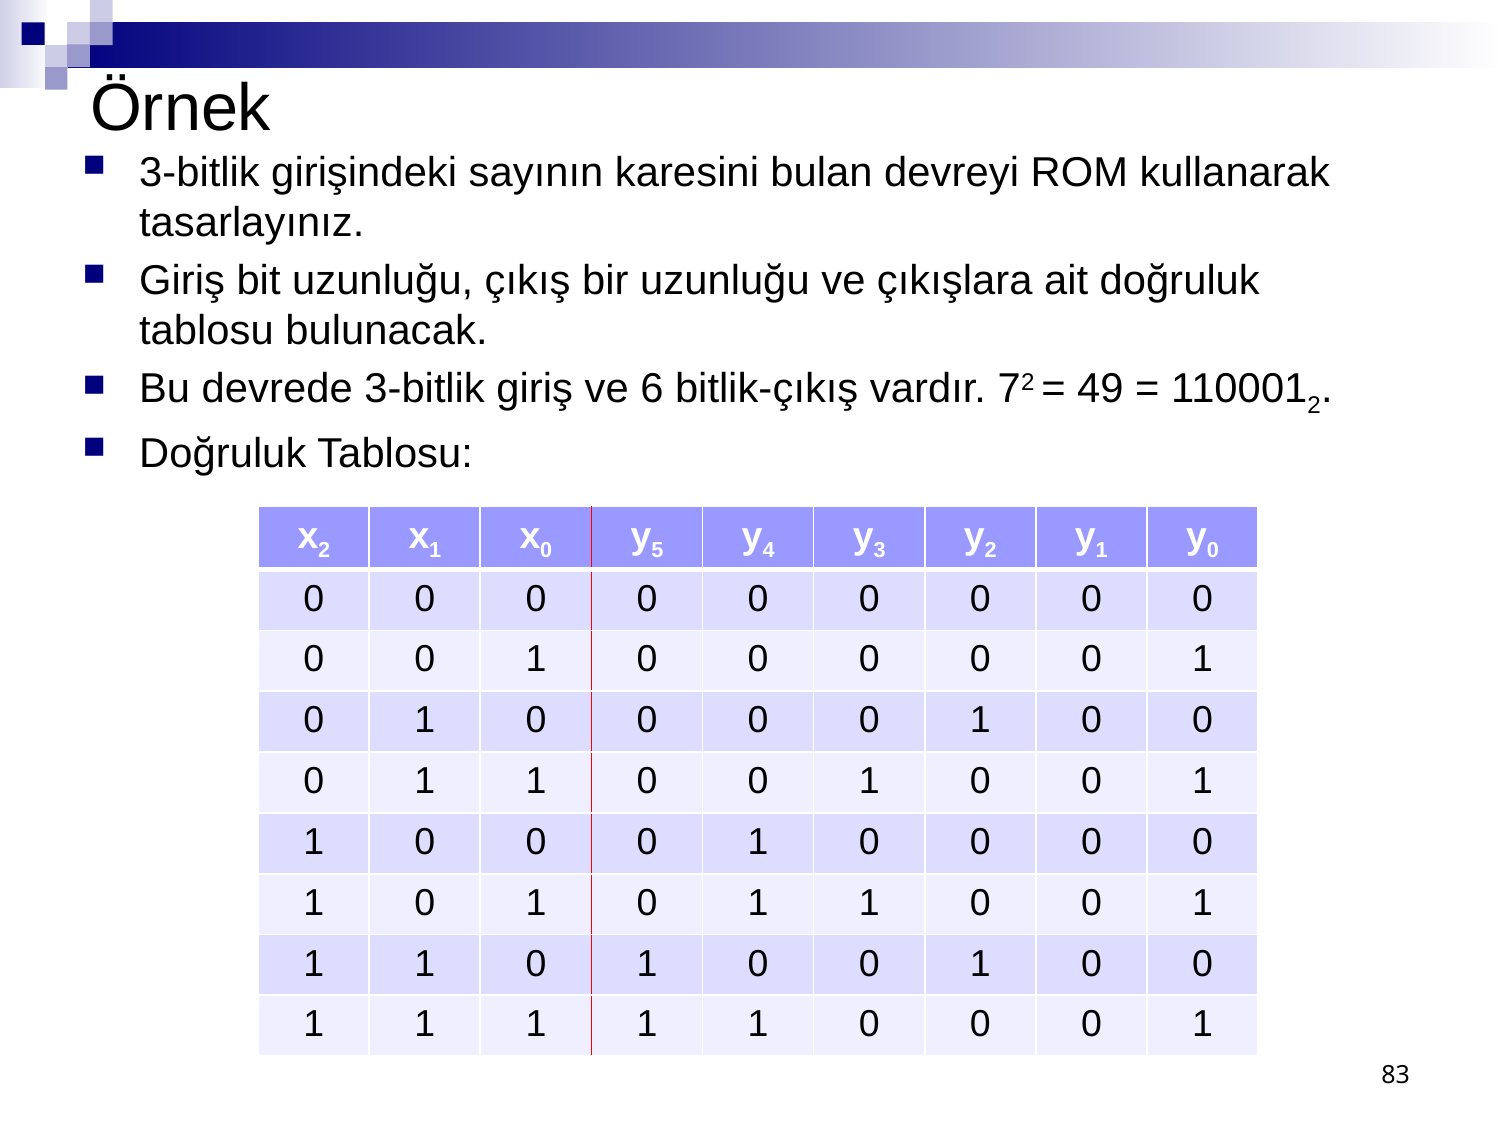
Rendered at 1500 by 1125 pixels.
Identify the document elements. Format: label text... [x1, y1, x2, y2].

table_cell 1 [259, 814, 368, 873]
table_cell 1 [370, 692, 479, 751]
list 3-bitlik girişindeki sayının karesini bulan devreyi ROM kullanarak tasarlayınız. Giriş bit uzunluğu, çıkış bir uzunluğu ve çıkışlara ait doğruluk tablosu bulunacak. Bu devrede 3-bitlik giriş ve 6 bitlik-çıkış vardır. 72 = 49 = 1100012. Doğruluk Tablosu: [67, 136, 1419, 775]
table_cell 0 [259, 572, 368, 630]
table_cell 0 [814, 692, 924, 751]
table_cell 0 [703, 935, 813, 994]
table_cell 0 [1037, 753, 1146, 812]
table_cell 0 [592, 814, 702, 873]
title Örnek [74, 64, 1426, 144]
table_cell 1 [481, 631, 591, 690]
table_cell 0 [1037, 996, 1146, 1055]
table_cell 0 [1148, 935, 1257, 994]
table_cell 0 [814, 631, 924, 690]
table_cell 0 [481, 935, 591, 994]
table_cell 0 [370, 814, 479, 873]
table_cell 1 [481, 753, 591, 812]
table_cell 0 [370, 631, 479, 690]
table_cell 0 [1148, 814, 1257, 873]
table_cell 0 [814, 935, 924, 994]
table_cell 0 [1148, 692, 1257, 751]
table_cell 0 [926, 875, 1035, 934]
table_cell 0 [1037, 875, 1146, 934]
table_cell 1 [259, 875, 368, 934]
table_cell 1 [370, 753, 479, 812]
table_header y4 [703, 507, 813, 567]
table_cell 1 [703, 814, 813, 873]
table_cell 0 [926, 753, 1035, 812]
table_cell 1 [814, 875, 924, 934]
table_header y5 [592, 507, 702, 567]
table_cell 0 [1037, 631, 1146, 690]
table_cell 0 [703, 692, 813, 751]
table_cell 1 [703, 875, 813, 934]
table_header x0 [481, 507, 591, 567]
slide_number 83 [1074, 1024, 1426, 1101]
table_cell 0 [926, 996, 1035, 1055]
table_cell 1 [370, 935, 479, 994]
table_header x2 [259, 507, 368, 567]
table_cell 1 [926, 692, 1035, 751]
table_cell 1 [259, 935, 368, 994]
table_header y3 [814, 507, 924, 567]
table_header x1 [370, 507, 479, 567]
table_cell 0 [481, 814, 591, 873]
table_cell 0 [703, 631, 813, 690]
table_cell 0 [703, 753, 813, 812]
table_cell 1 [259, 996, 368, 1055]
table_cell 0 [370, 572, 479, 630]
table_cell 0 [926, 814, 1035, 873]
table_cell 1 [481, 996, 591, 1055]
table_cell 0 [592, 572, 702, 630]
table_cell 0 [592, 692, 702, 751]
table_header y2 [926, 507, 1035, 567]
table_cell 0 [481, 572, 591, 630]
table_cell 1 [1148, 753, 1257, 812]
table_cell 1 [592, 996, 702, 1055]
table_cell 0 [1148, 572, 1257, 630]
table_cell 0 [259, 692, 368, 751]
table_cell 1 [814, 753, 924, 812]
table_header y0 [1148, 507, 1257, 567]
table_cell 0 [1037, 572, 1146, 630]
table_cell 0 [1037, 814, 1146, 873]
table_cell 0 [259, 753, 368, 812]
table_cell 1 [1148, 631, 1257, 690]
table_cell 0 [814, 996, 924, 1055]
table_cell 0 [926, 631, 1035, 690]
table_cell 1 [481, 875, 591, 934]
table_cell 0 [592, 875, 702, 934]
table_cell 1 [703, 996, 813, 1055]
table_cell 0 [592, 753, 702, 812]
table_cell 1 [370, 996, 479, 1055]
table_cell 0 [926, 572, 1035, 630]
table_header y1 [1037, 507, 1146, 567]
table_cell 0 [592, 631, 702, 690]
table_cell 0 [259, 631, 368, 690]
table_cell 0 [814, 814, 924, 873]
table_cell 1 [926, 935, 1035, 994]
table_cell 1 [1148, 996, 1257, 1055]
table_cell 0 [703, 572, 813, 630]
table_cell 0 [1037, 692, 1146, 751]
table_cell 1 [592, 935, 702, 994]
table_cell 1 [1148, 875, 1257, 934]
table_cell 0 [814, 572, 924, 630]
table_cell 0 [1037, 935, 1146, 994]
table_cell 0 [481, 692, 591, 751]
table_cell 0 [370, 875, 479, 934]
